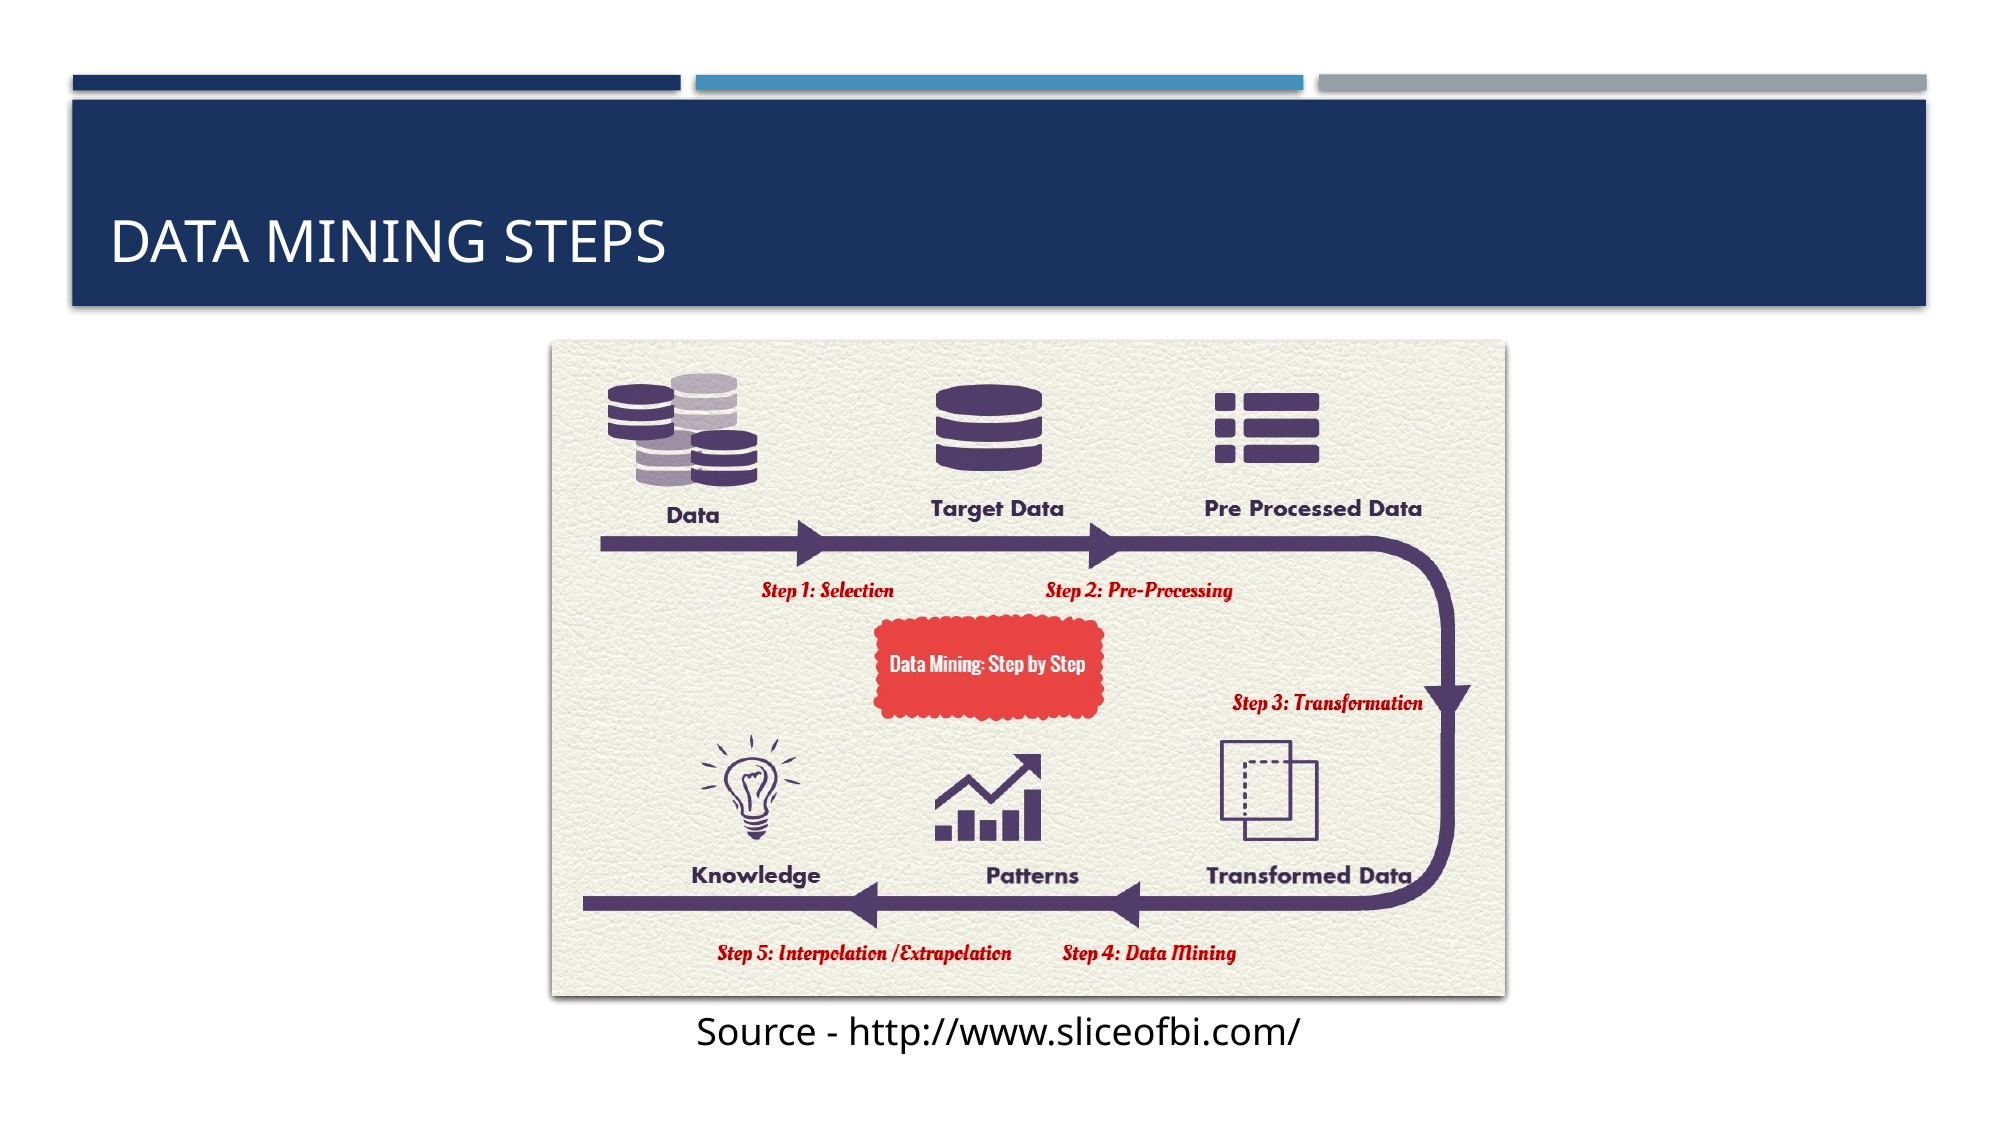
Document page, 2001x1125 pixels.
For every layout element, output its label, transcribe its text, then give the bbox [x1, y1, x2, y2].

title Data mining steps [94, 119, 1904, 282]
picture [540, 332, 1517, 1011]
text_box Source - http://www.sliceofbi.com/ [495, 1000, 1503, 1061]
